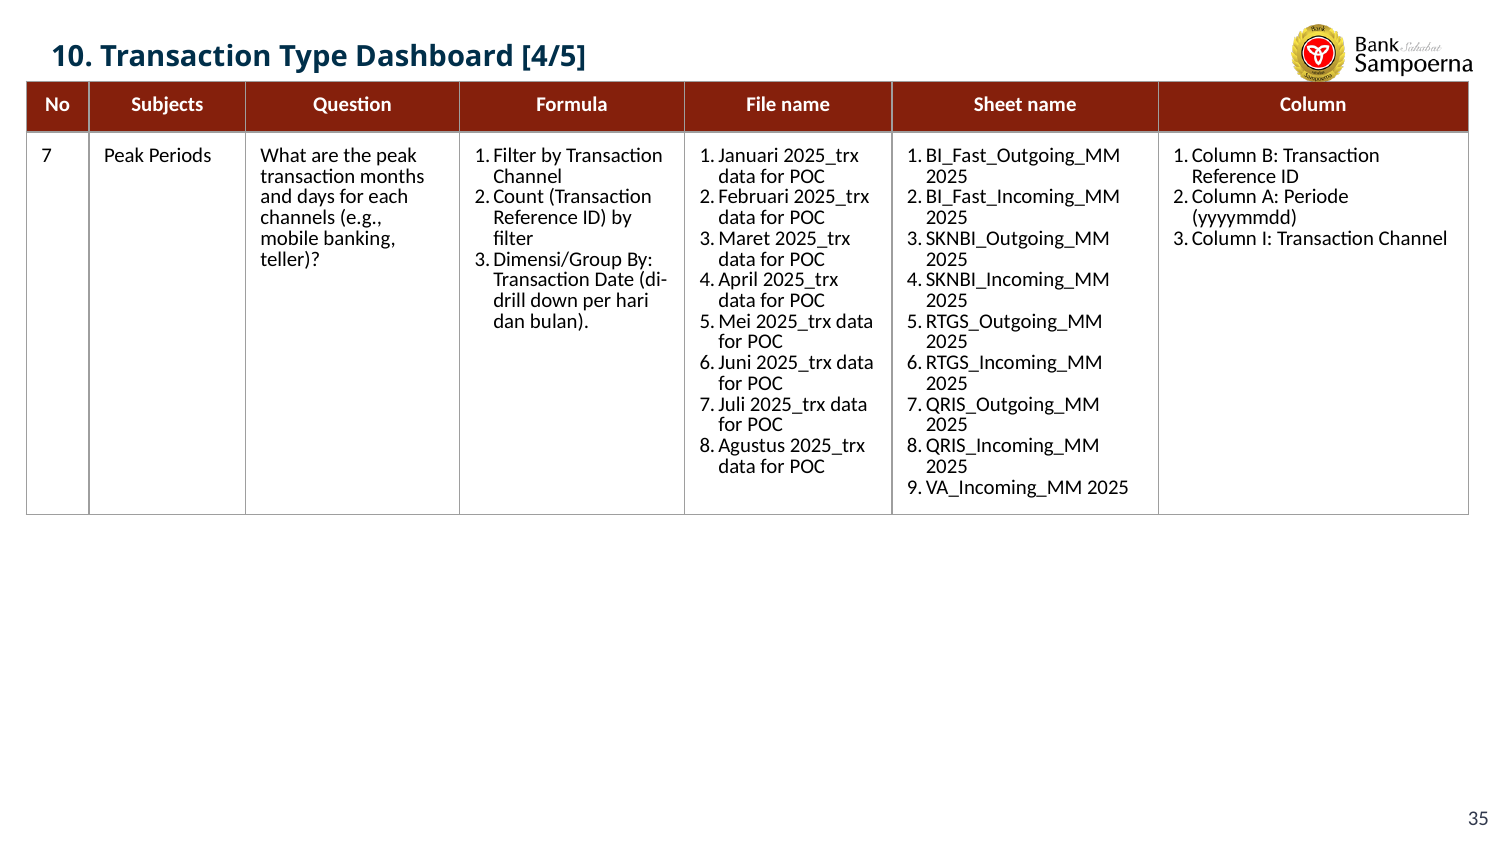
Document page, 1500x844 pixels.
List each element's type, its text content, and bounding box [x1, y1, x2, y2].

title 10. Transaction Type Dashboard [4/5] [39, 23, 1291, 81]
table_cell Column B: Transaction Reference ID Column A: Periode (yyyymmdd) Column I: Transaction Channel [1159, 133, 1468, 514]
table_cell Filter by Transaction Channel Count (Transaction Reference ID) by filter Dimensi/Group By: Transaction Date (di-drill down per hari dan bulan). [460, 133, 684, 514]
table_header Question [246, 82, 459, 131]
table_header Subjects [90, 82, 245, 131]
table_cell Januari 2025_trx data for POC Februari 2025_trx data for POC Maret 2025_trx data for POC April 2025_trx data for POC Mei 2025_trx data for POC Juni 2025_trx data for POC Juli 2025_trx data for POC Agustus 2025_trx data for POC [685, 133, 891, 514]
slide_number ‹#› [1092, 798, 1500, 844]
table_header Sheet name [893, 82, 1158, 131]
table_header Formula [460, 82, 684, 131]
table_cell BI_Fast_Outgoing_MM 2025 BI_Fast_Incoming_MM 2025 SKNBI_Outgoing_MM 2025 SKNBI_Incoming_MM 2025 RTGS_Outgoing_MM 2025 RTGS_Incoming_MM 2025 QRIS_Outgoing_MM 2025 QRIS_Incoming_MM 2025 VA_Incoming_MM 2025 [893, 133, 1158, 514]
table_cell What are the peak transaction months and days for each channels (e.g., mobile banking, teller)? [246, 133, 459, 514]
table_cell Peak Periods [90, 133, 245, 514]
table_header No [27, 82, 88, 131]
table_header Column [1159, 82, 1468, 131]
table_header File name [685, 82, 891, 131]
table_cell 7 [27, 133, 88, 514]
picture [1291, 23, 1473, 82]
